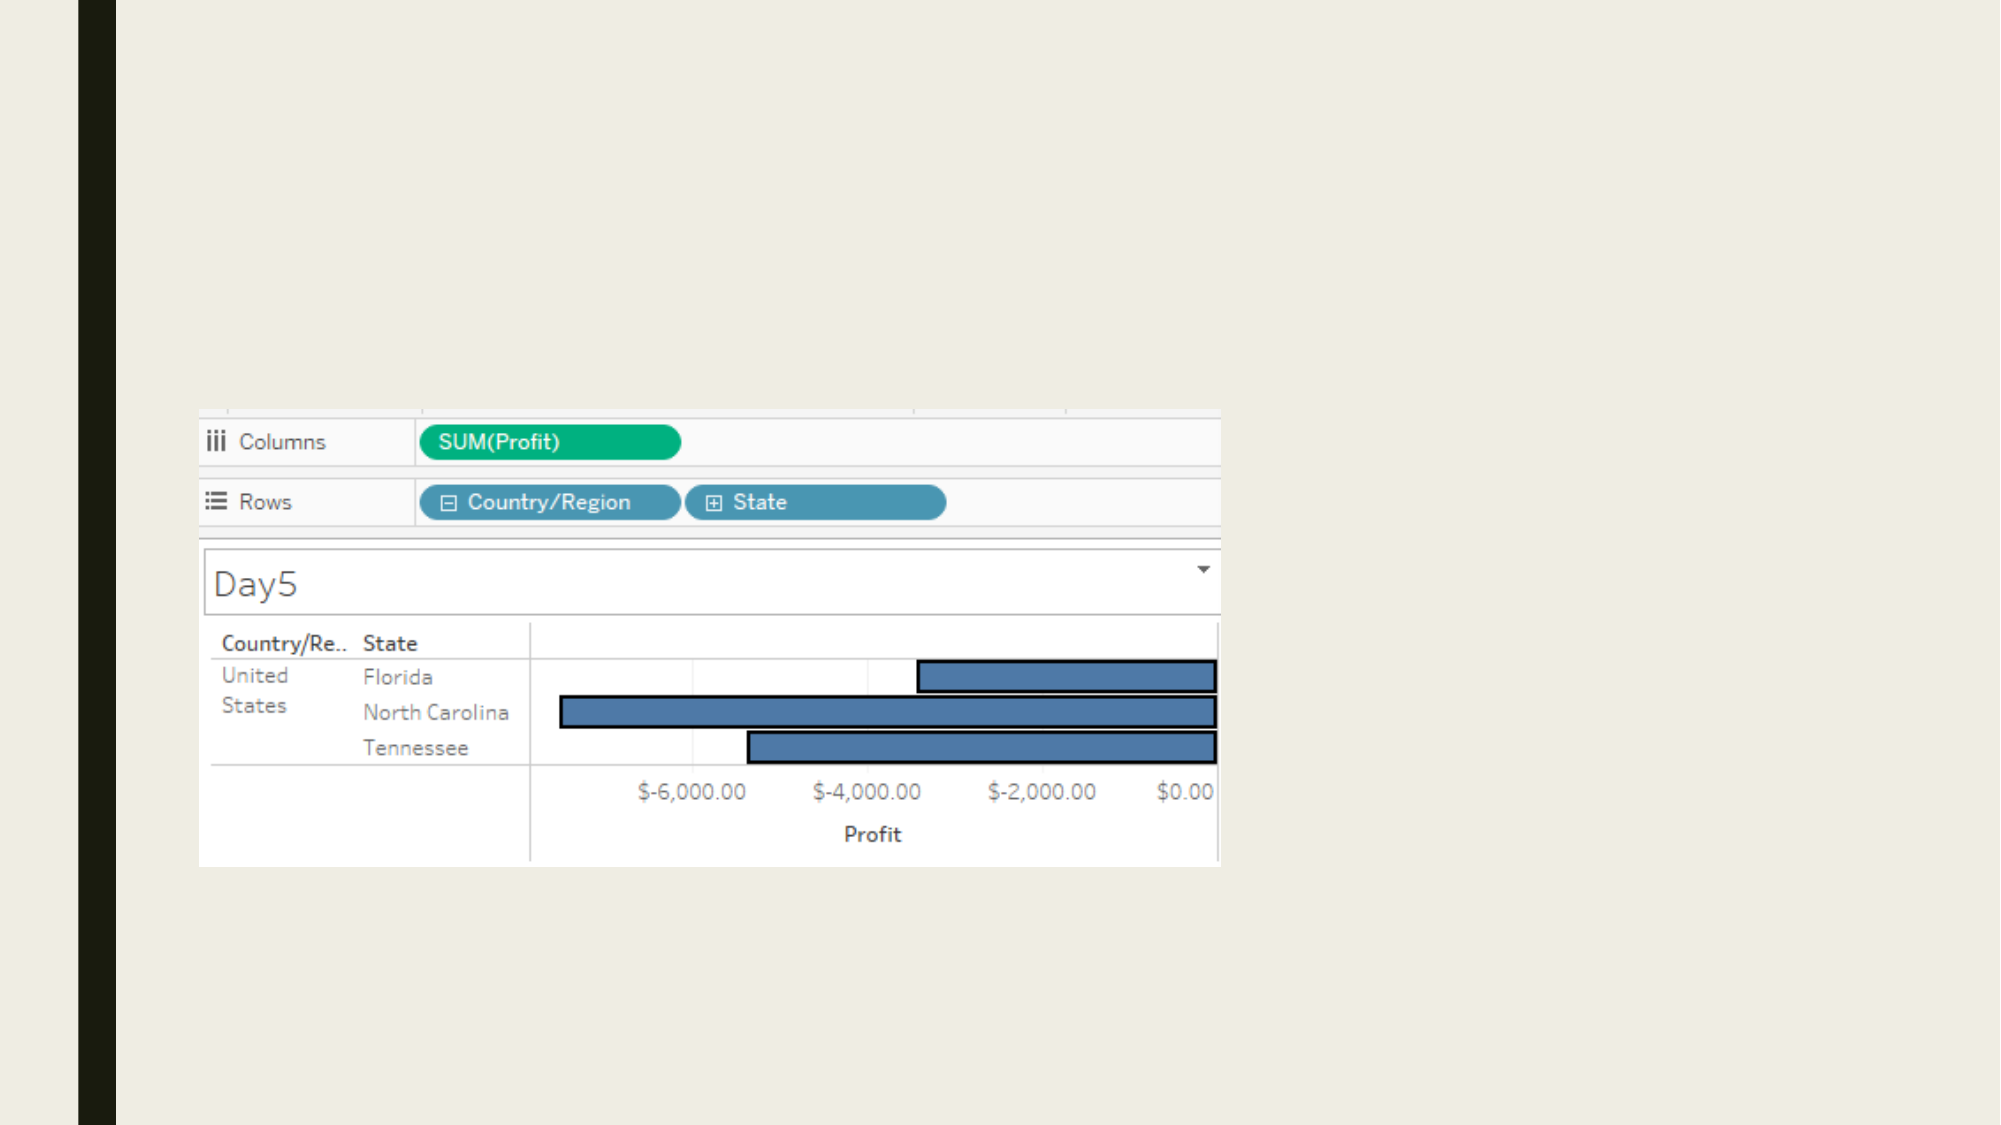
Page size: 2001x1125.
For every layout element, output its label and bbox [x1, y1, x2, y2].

list [199, 409, 1221, 867]
